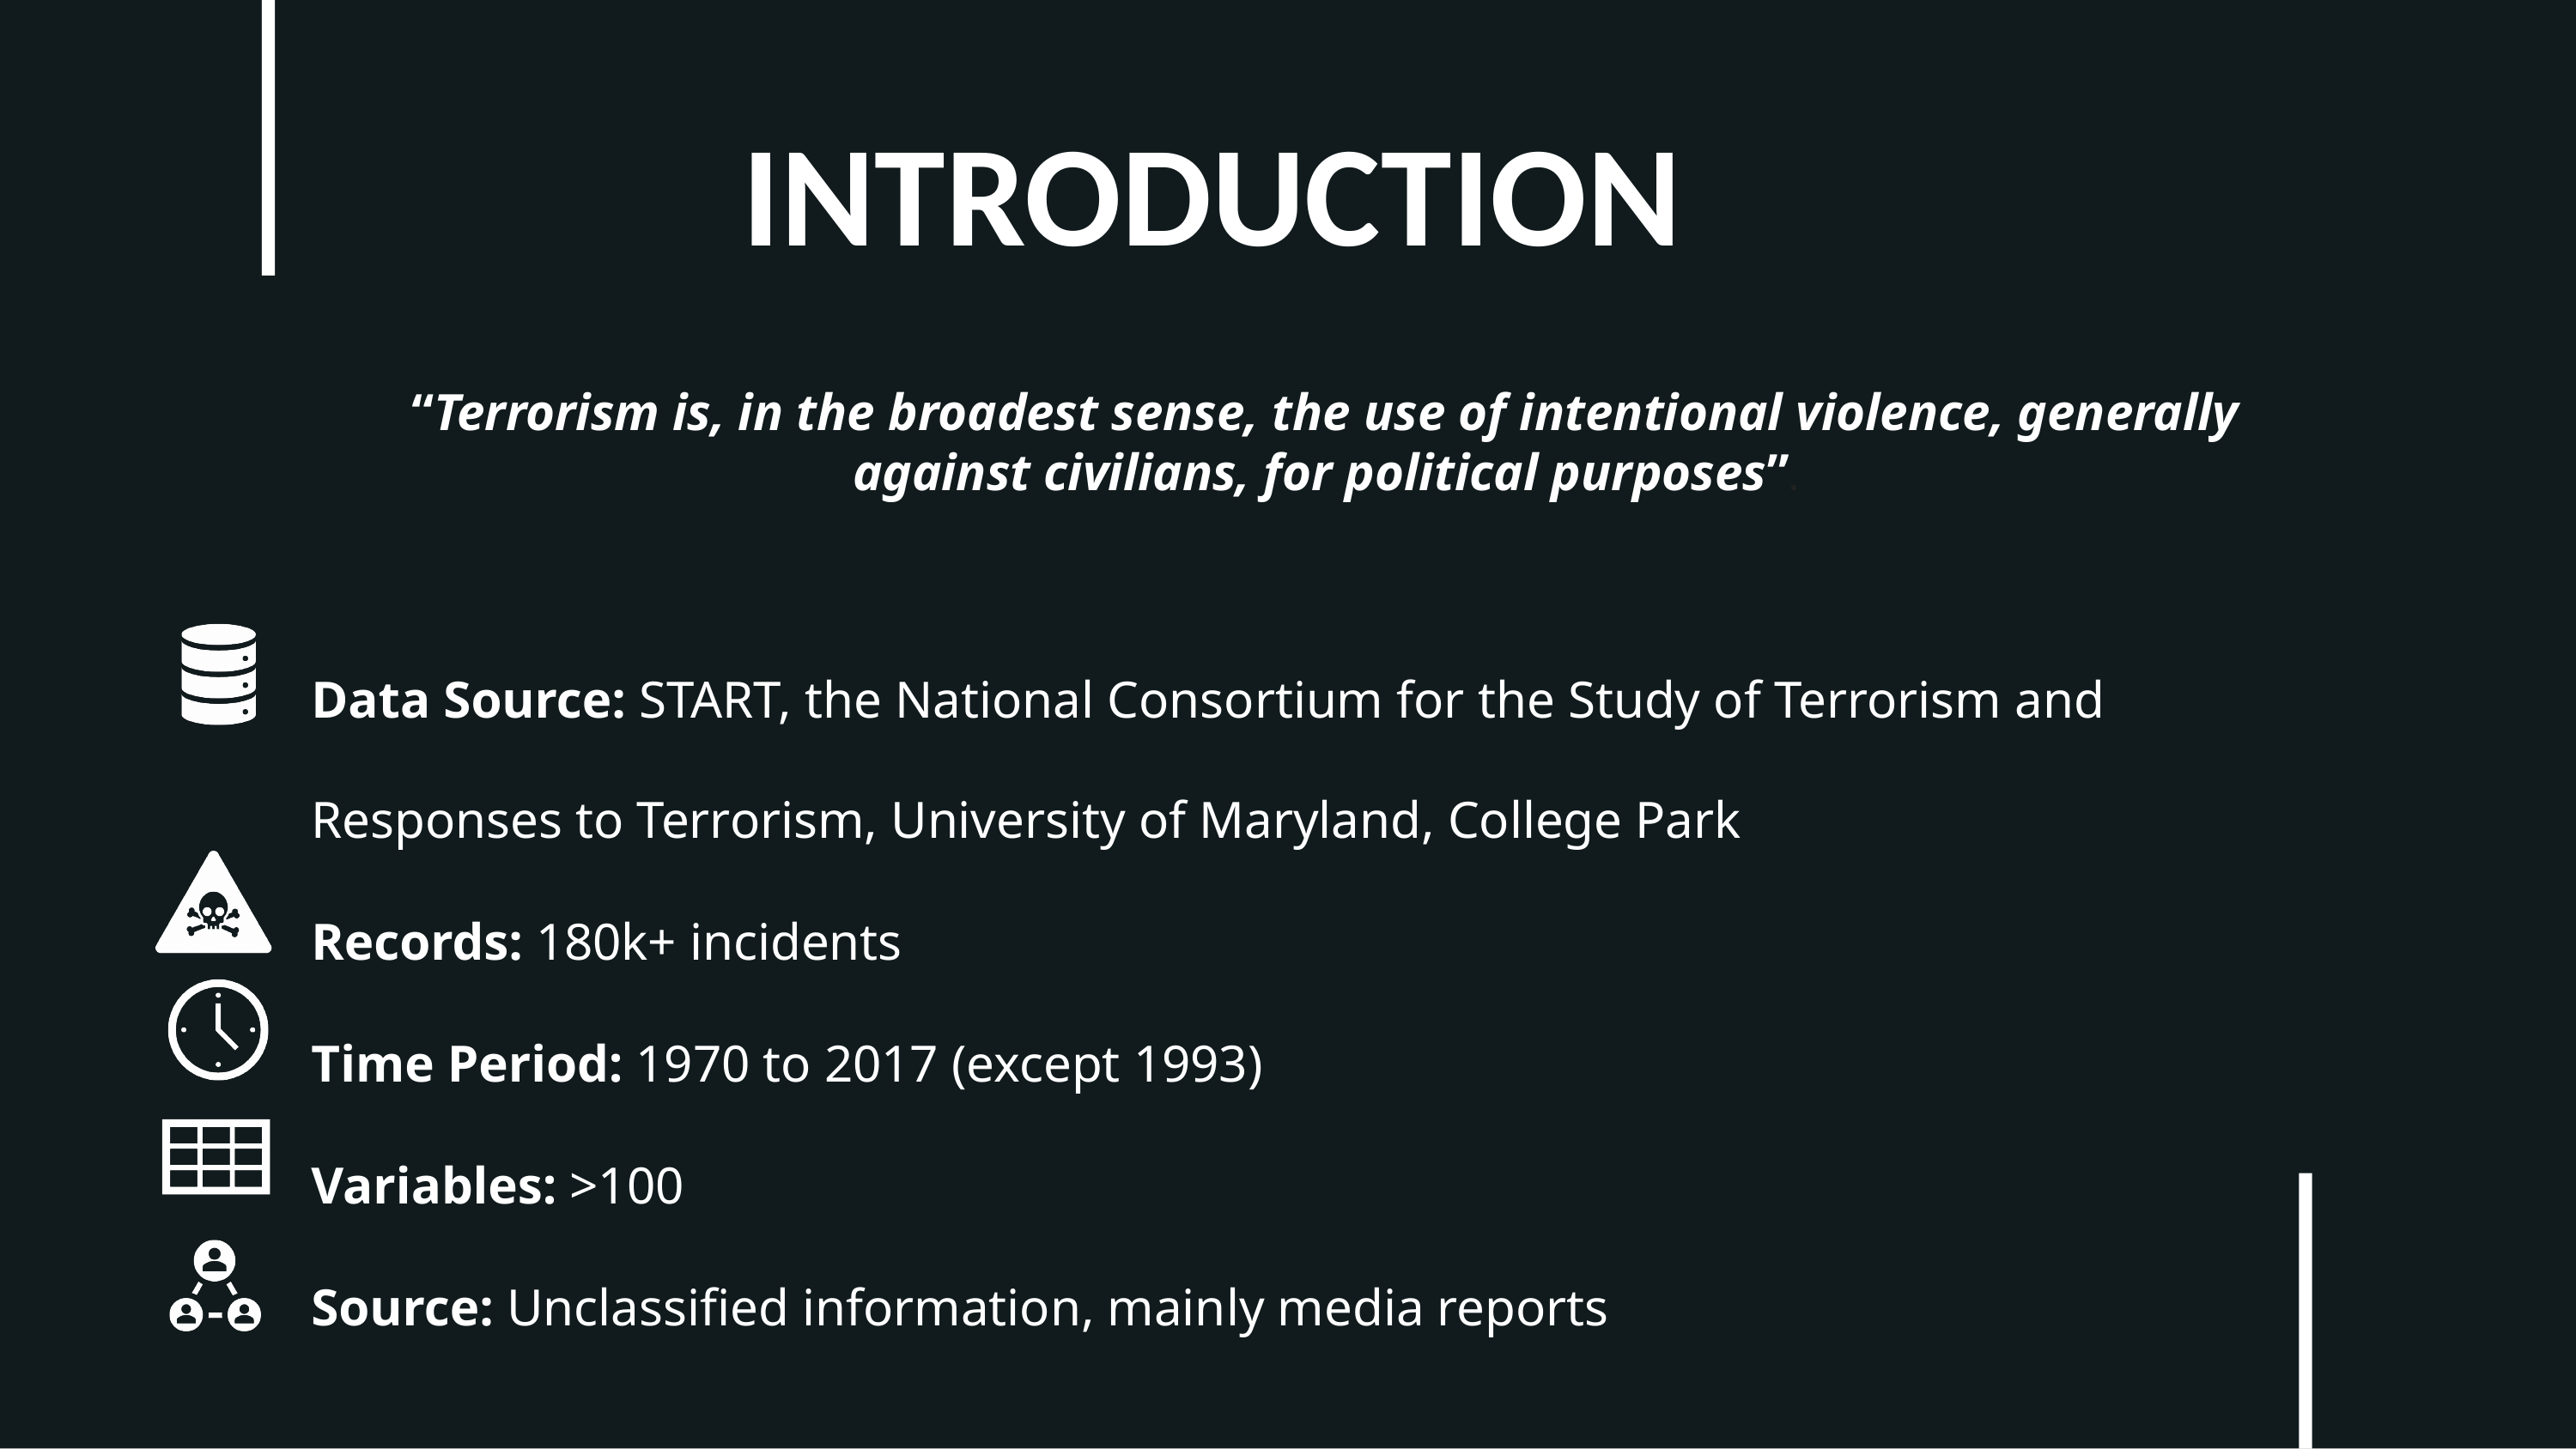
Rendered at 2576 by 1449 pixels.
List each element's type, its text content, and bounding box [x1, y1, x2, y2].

text_box [261, 0, 276, 276]
title INTRODUCTION [740, 76, 2171, 284]
text_box “Terrorism is, in the broadest sense, the use of intentional violence, generally against civilians, for political purposes”. [311, 374, 2340, 509]
picture [149, 837, 283, 1350]
text_box Data Source: START, the National Consortium for the Study of Terrorism and Responses to Terrorism, University of Maryland, College Park Records: 180k+ incidents Time Period: 1970 to 2017 (except 1993) Variables: >100 Source: Unclassified information, mainly media reports [311, 606, 2340, 1324]
picture [155, 610, 283, 738]
text_box [2299, 1173, 2312, 1449]
